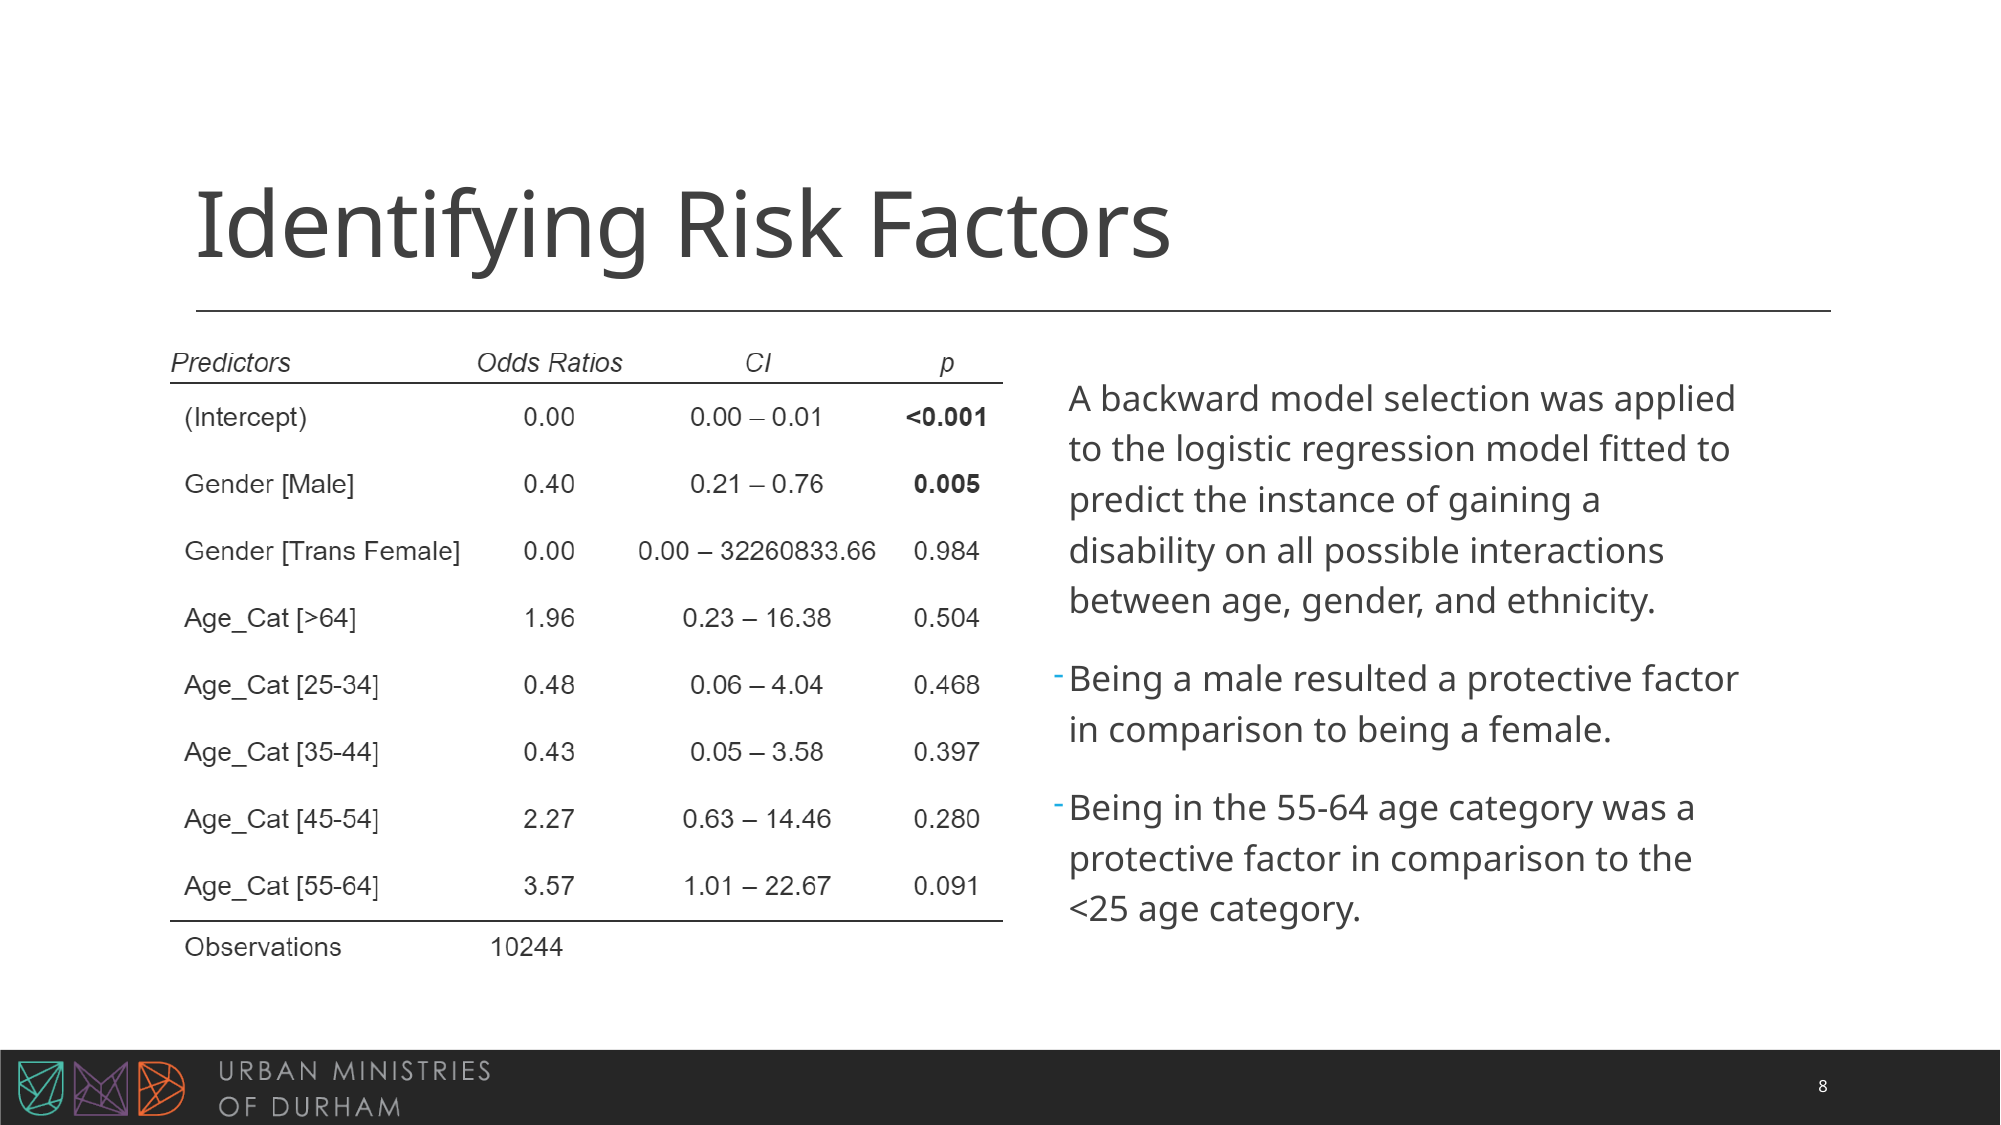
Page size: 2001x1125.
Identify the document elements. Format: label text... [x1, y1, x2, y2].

list A backward model selection was applied to the logistic regression model fitted to predict the instance of gaining a disability on all possible interactions between age, gender, and ethnicity. Being a male resulted a protective factor in comparison to being a female. Being in the 55-64 age category was a protective factor in comparison to the <25 age category. [1053, 359, 1747, 945]
picture [157, 330, 1012, 970]
title Identifying Risk Factors [180, 47, 1830, 285]
slide_number 8 [1803, 1057, 1932, 1118]
picture [16, 1058, 490, 1117]
